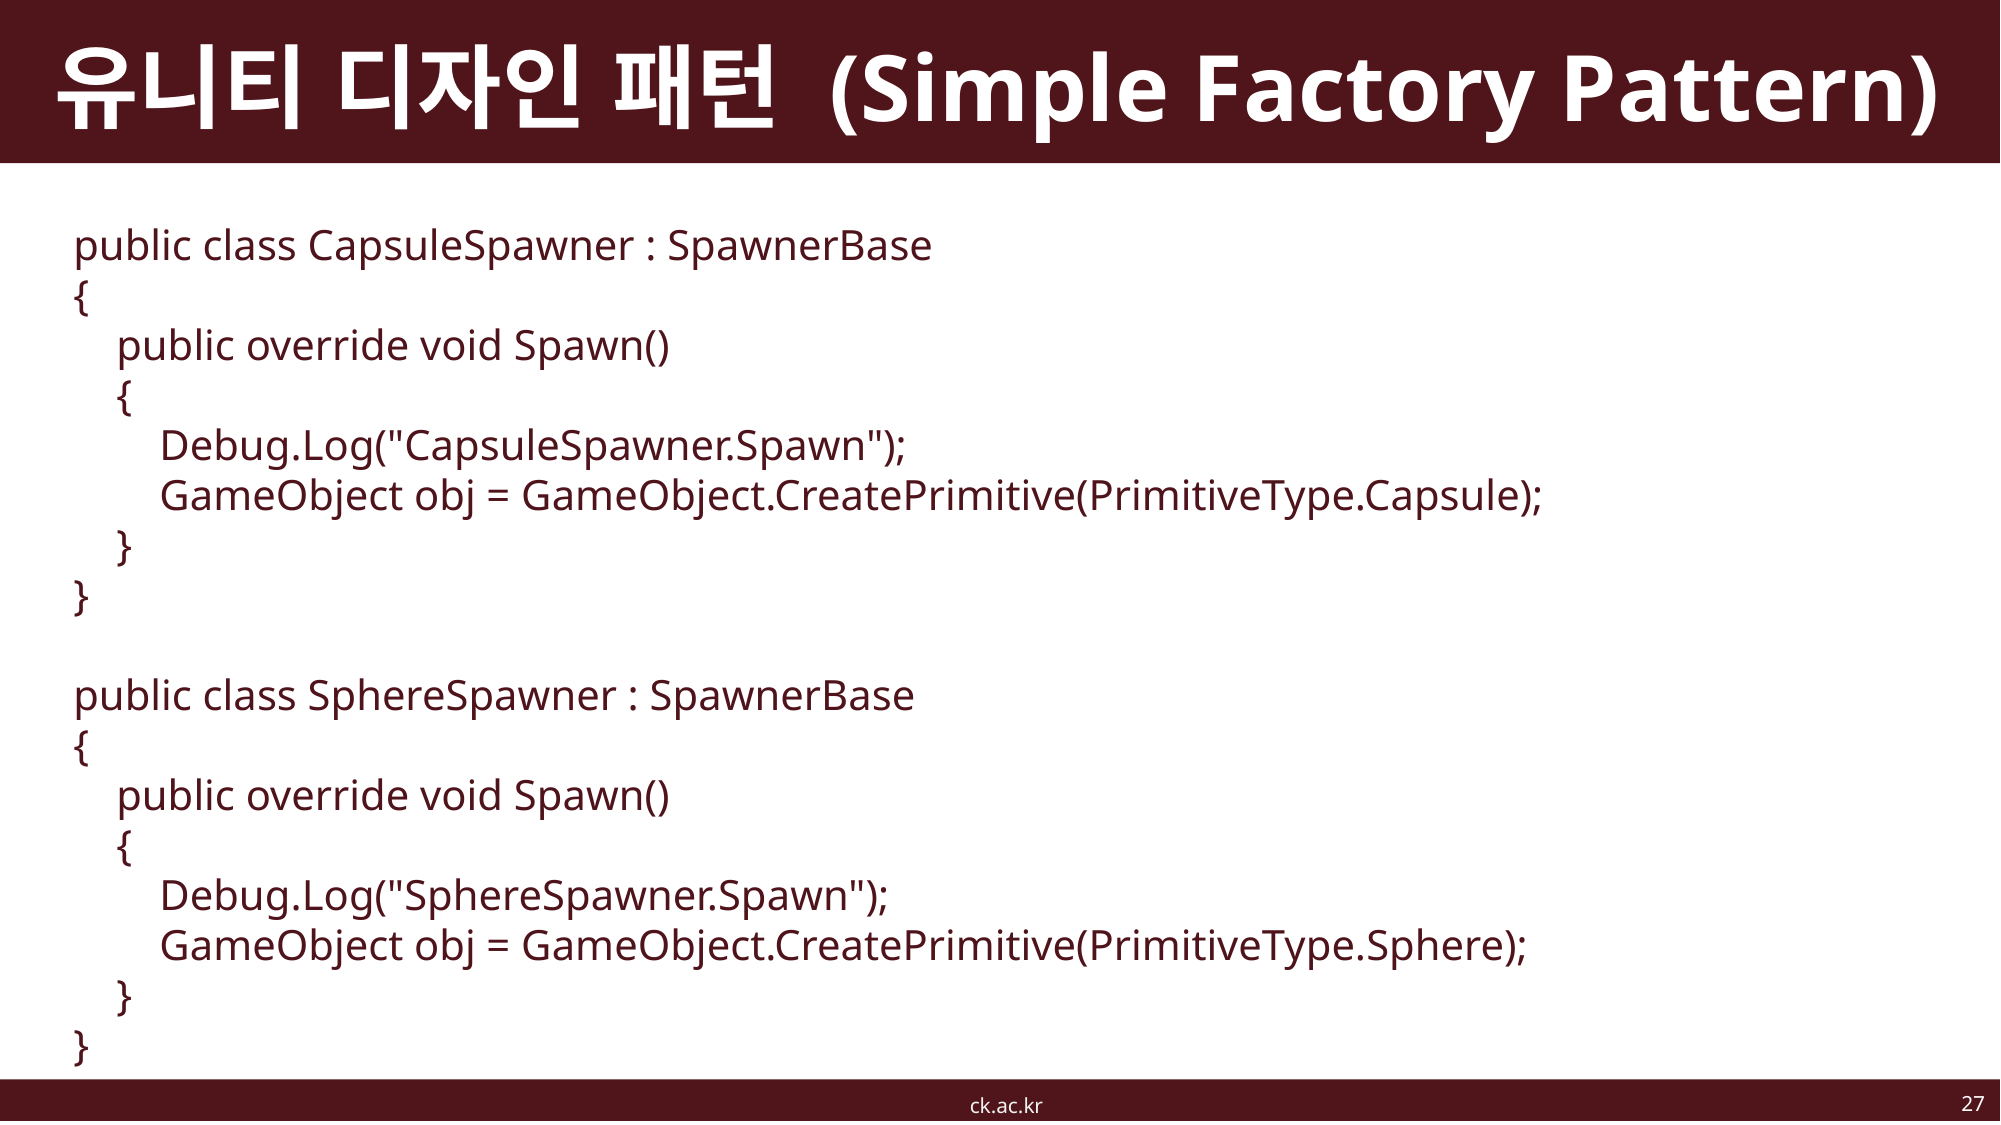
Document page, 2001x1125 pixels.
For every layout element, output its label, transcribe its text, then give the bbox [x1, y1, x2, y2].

footer ck.ac.kr [949, 1084, 1064, 1125]
text_box public class CapsuleSpawner : SpawnerBase { public override void Spawn() { Debug.Log("CapsuleSpawner.Spawn"); GameObject obj = GameObject.CreatePrimitive(PrimitiveType.Capsule); } } public class SphereSpawner : SpawnerBase { public override void Spawn() { Debug.Log("SphereSpawner.Spawn"); GameObject obj = GameObject.CreatePrimitive(PrimitiveType.Sphere); } } [58, 211, 1952, 1077]
title 유니티 디자인 패턴 (Simple Factory Pattern) [39, 34, 1980, 149]
slide_number 27 [1911, 1083, 2000, 1125]
